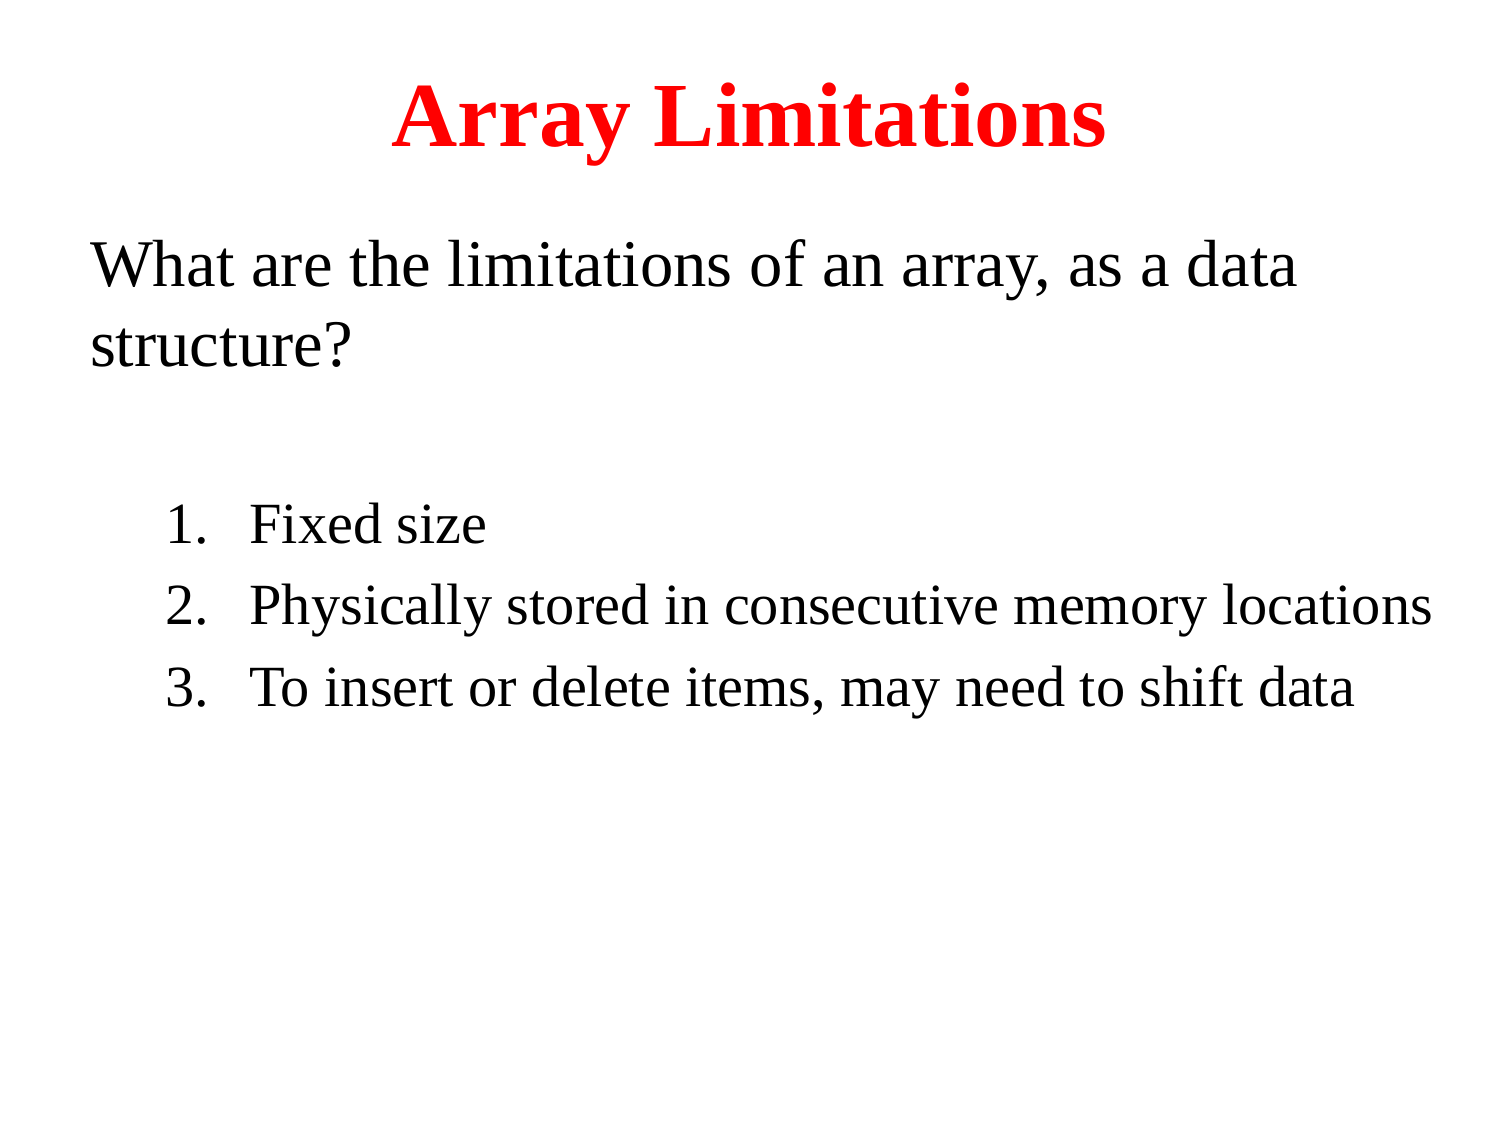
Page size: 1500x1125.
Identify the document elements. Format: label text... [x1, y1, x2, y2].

list What are the limitations of an array, as a data structure? Fixed size Physically stored in consecutive memory locations To insert or delete items, may need to shift data [75, 212, 1475, 1088]
title Array Limitations [75, 45, 1425, 175]
